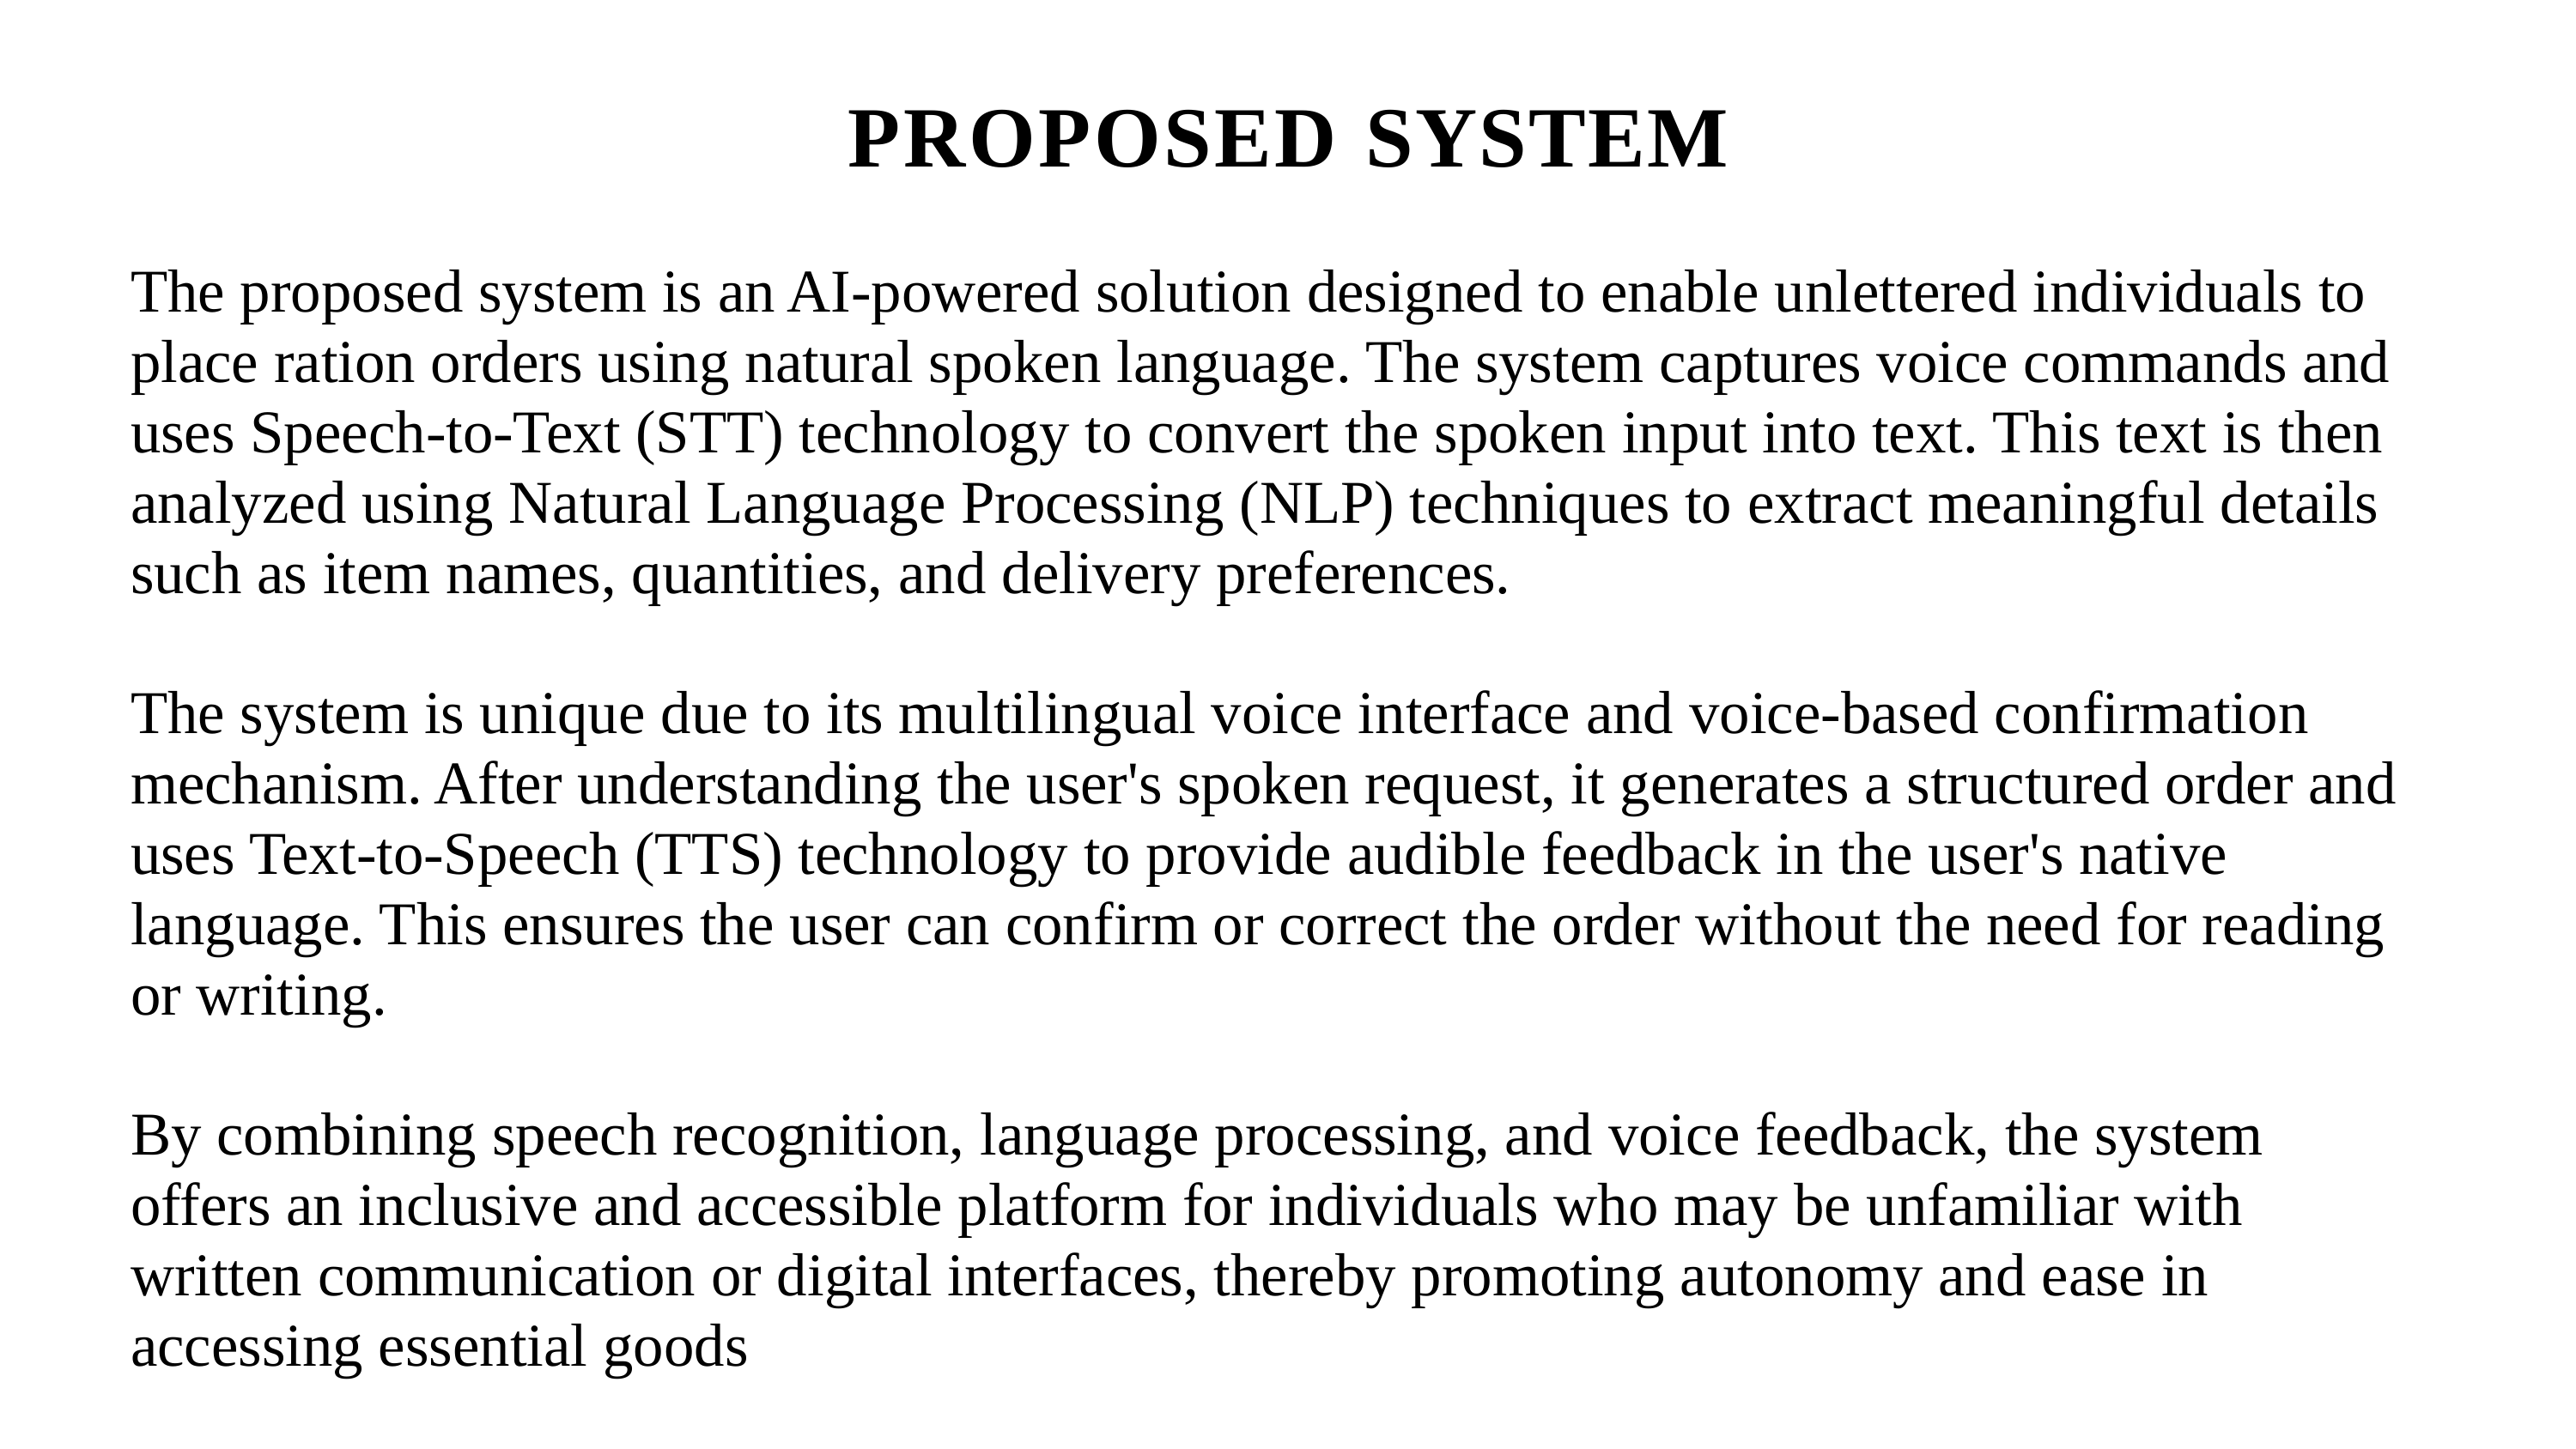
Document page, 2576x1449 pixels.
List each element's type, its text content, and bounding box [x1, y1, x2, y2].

text_box The proposed system is an AI-powered solution designed to enable unlettered individuals to place ration orders using natural spoken language. The system captures voice commands and uses Speech-to-Text (STT) technology to convert the spoken input into text. This text is then analyzed using Natural Language Processing (NLP) techniques to extract meaningful details such as item names, quantities, and delivery preferences. The system is unique due to its multilingual voice interface and voice-based confirmation mechanism. After understanding the user's spoken request, it generates a structured order and uses Text-to-Speech (TTS) technology to provide audible feedback in the user's native language. This ensures the user can confirm or correct the order without the need for reading or writing. By combining speech recognition, language processing, and voice feedback, the system offers an inclusive and accessible platform for individuals who may be unfamiliar with written communication or digital interfaces, thereby promoting autonomy and ease in accessing essential goods [128, 252, 2411, 1449]
title PROPOSED SYSTEM [0, 9, 2576, 254]
